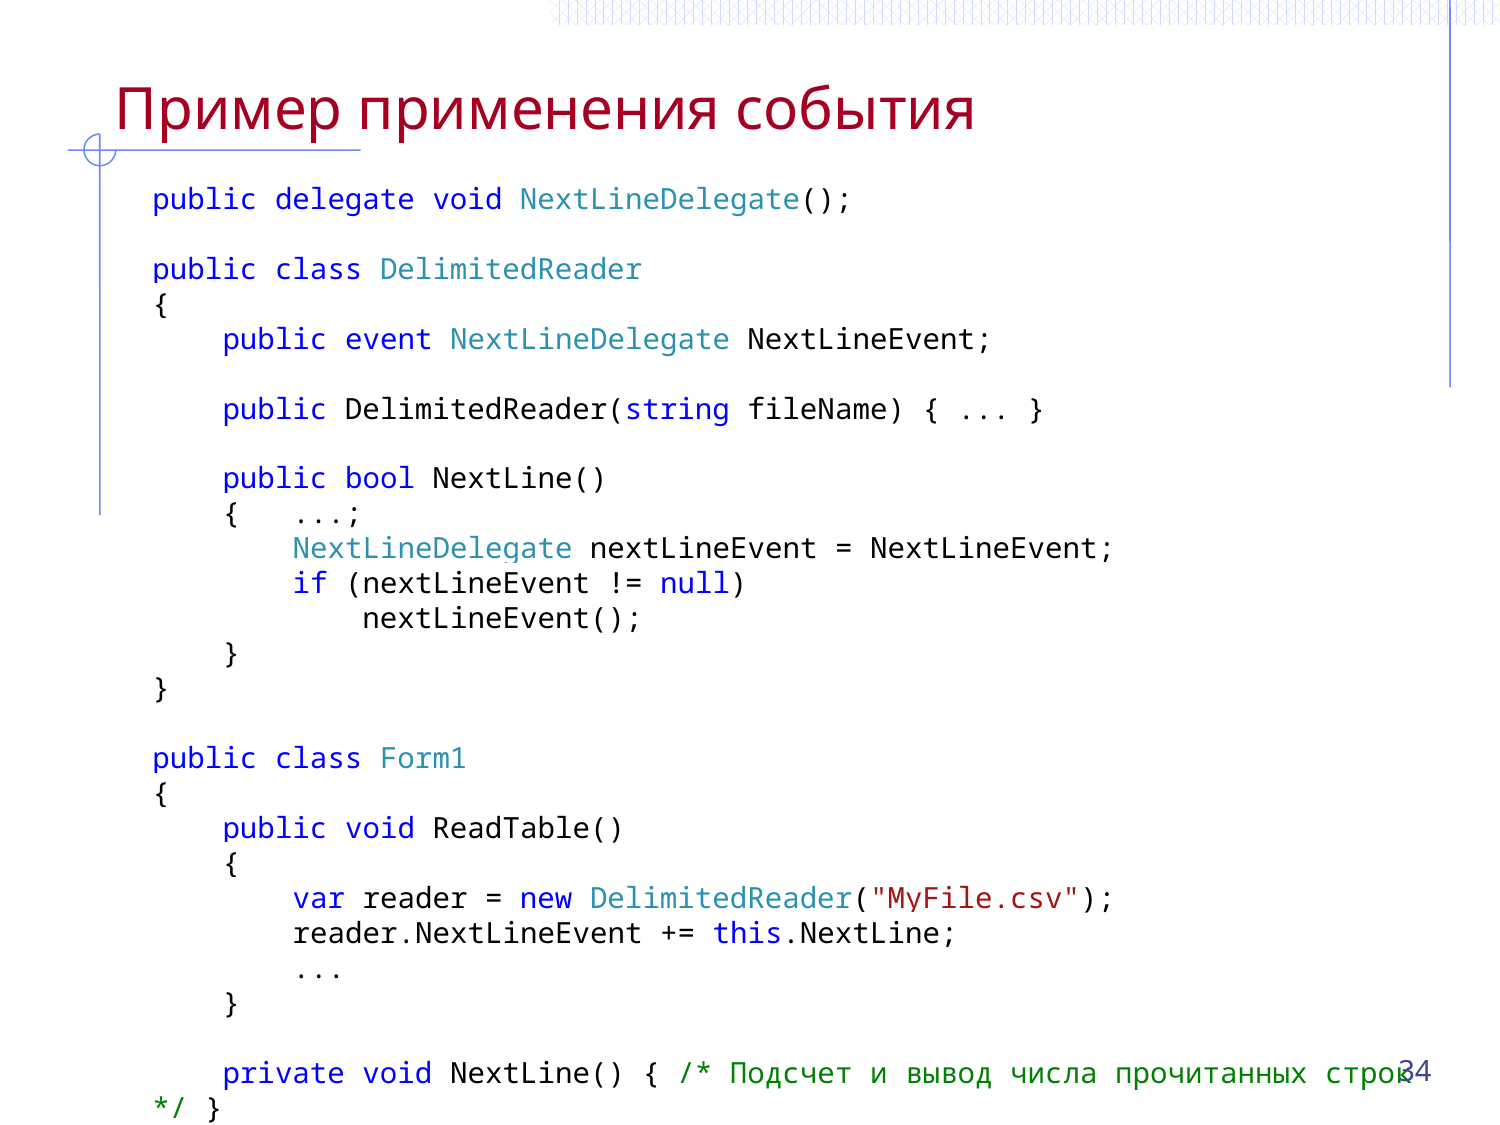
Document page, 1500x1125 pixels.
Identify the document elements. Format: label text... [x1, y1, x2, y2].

list public delegate void NextLineDelegate(); public class DelimitedReader { public event NextLineDelegate NextLineEvent; public DelimitedReader(string fileName) { ... } public bool NextLine() { ...; NextLineDelegate nextLineEvent = NextLineEvent; if (nextLineEvent != null) nextLineEvent(); } } public class Form1 { public void ReadTable() { var reader = new DelimitedReader("MyFile.csv"); reader.NextLineEvent += this.NextLine; ... } private void NextLine() { /* Подсчет и вывод числа прочитанных строк */ } } [137, 172, 1447, 1125]
title Пример применения события [99, 50, 1375, 149]
slide_number 34 [1074, 1025, 1447, 1100]
